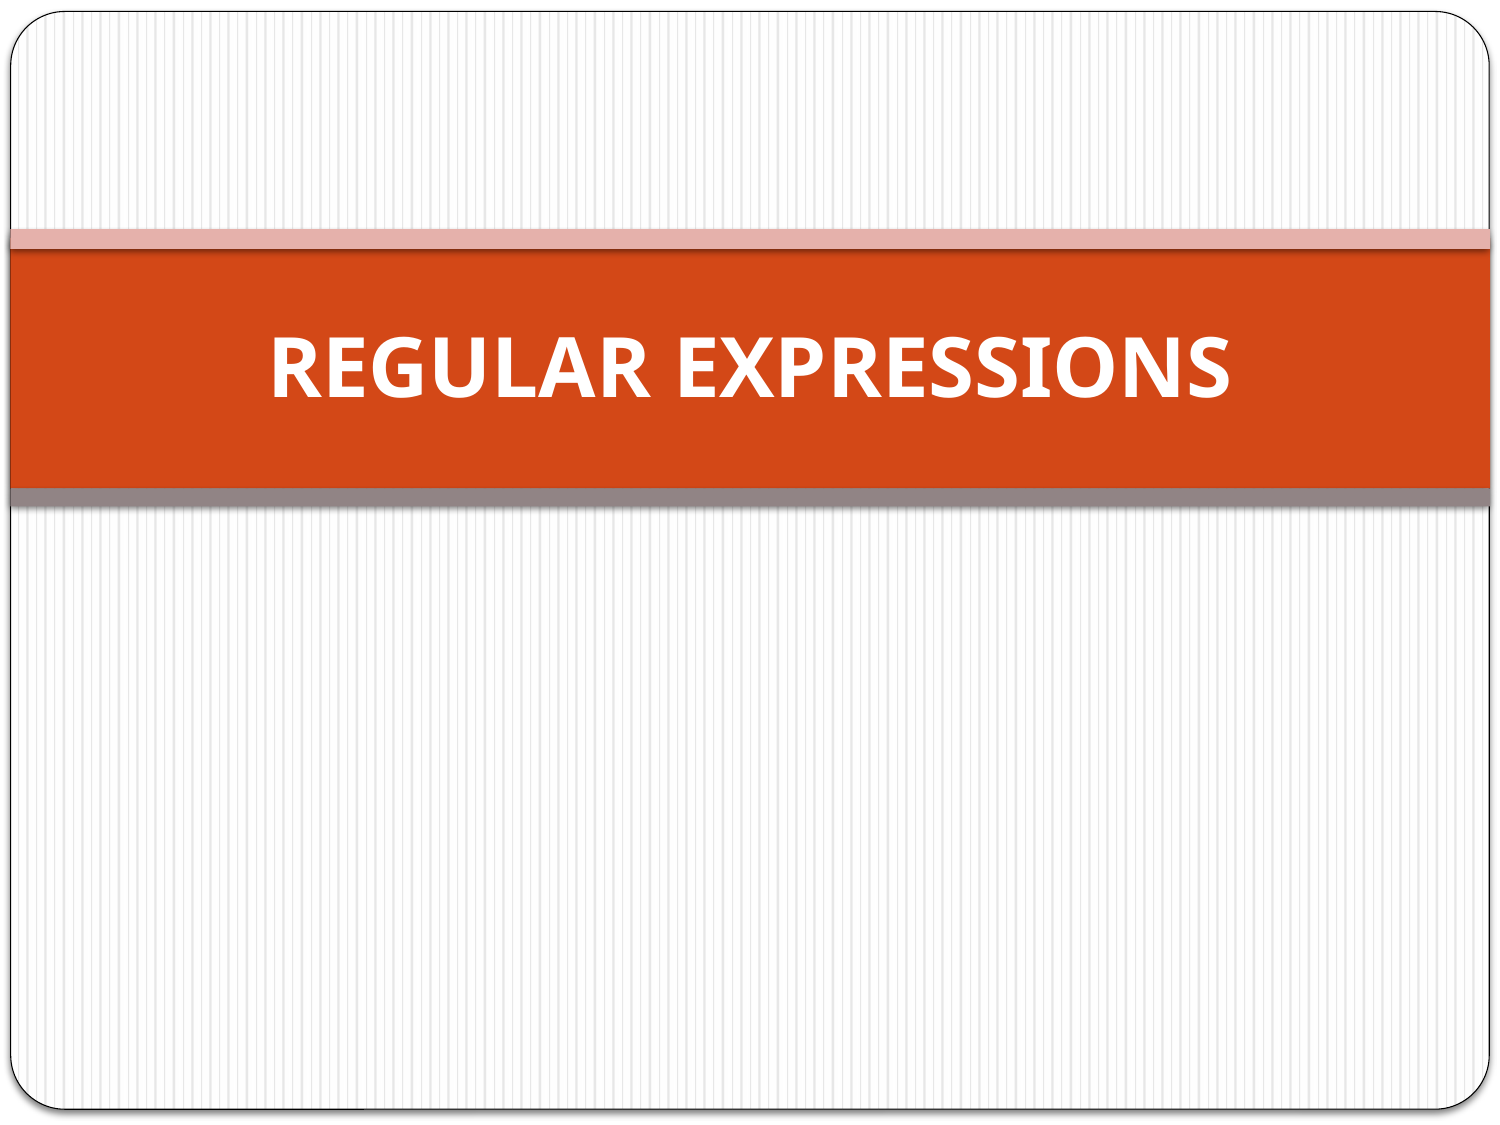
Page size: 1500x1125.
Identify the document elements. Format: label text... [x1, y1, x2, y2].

title REGULAR EXPRESSIONS [75, 247, 1425, 489]
